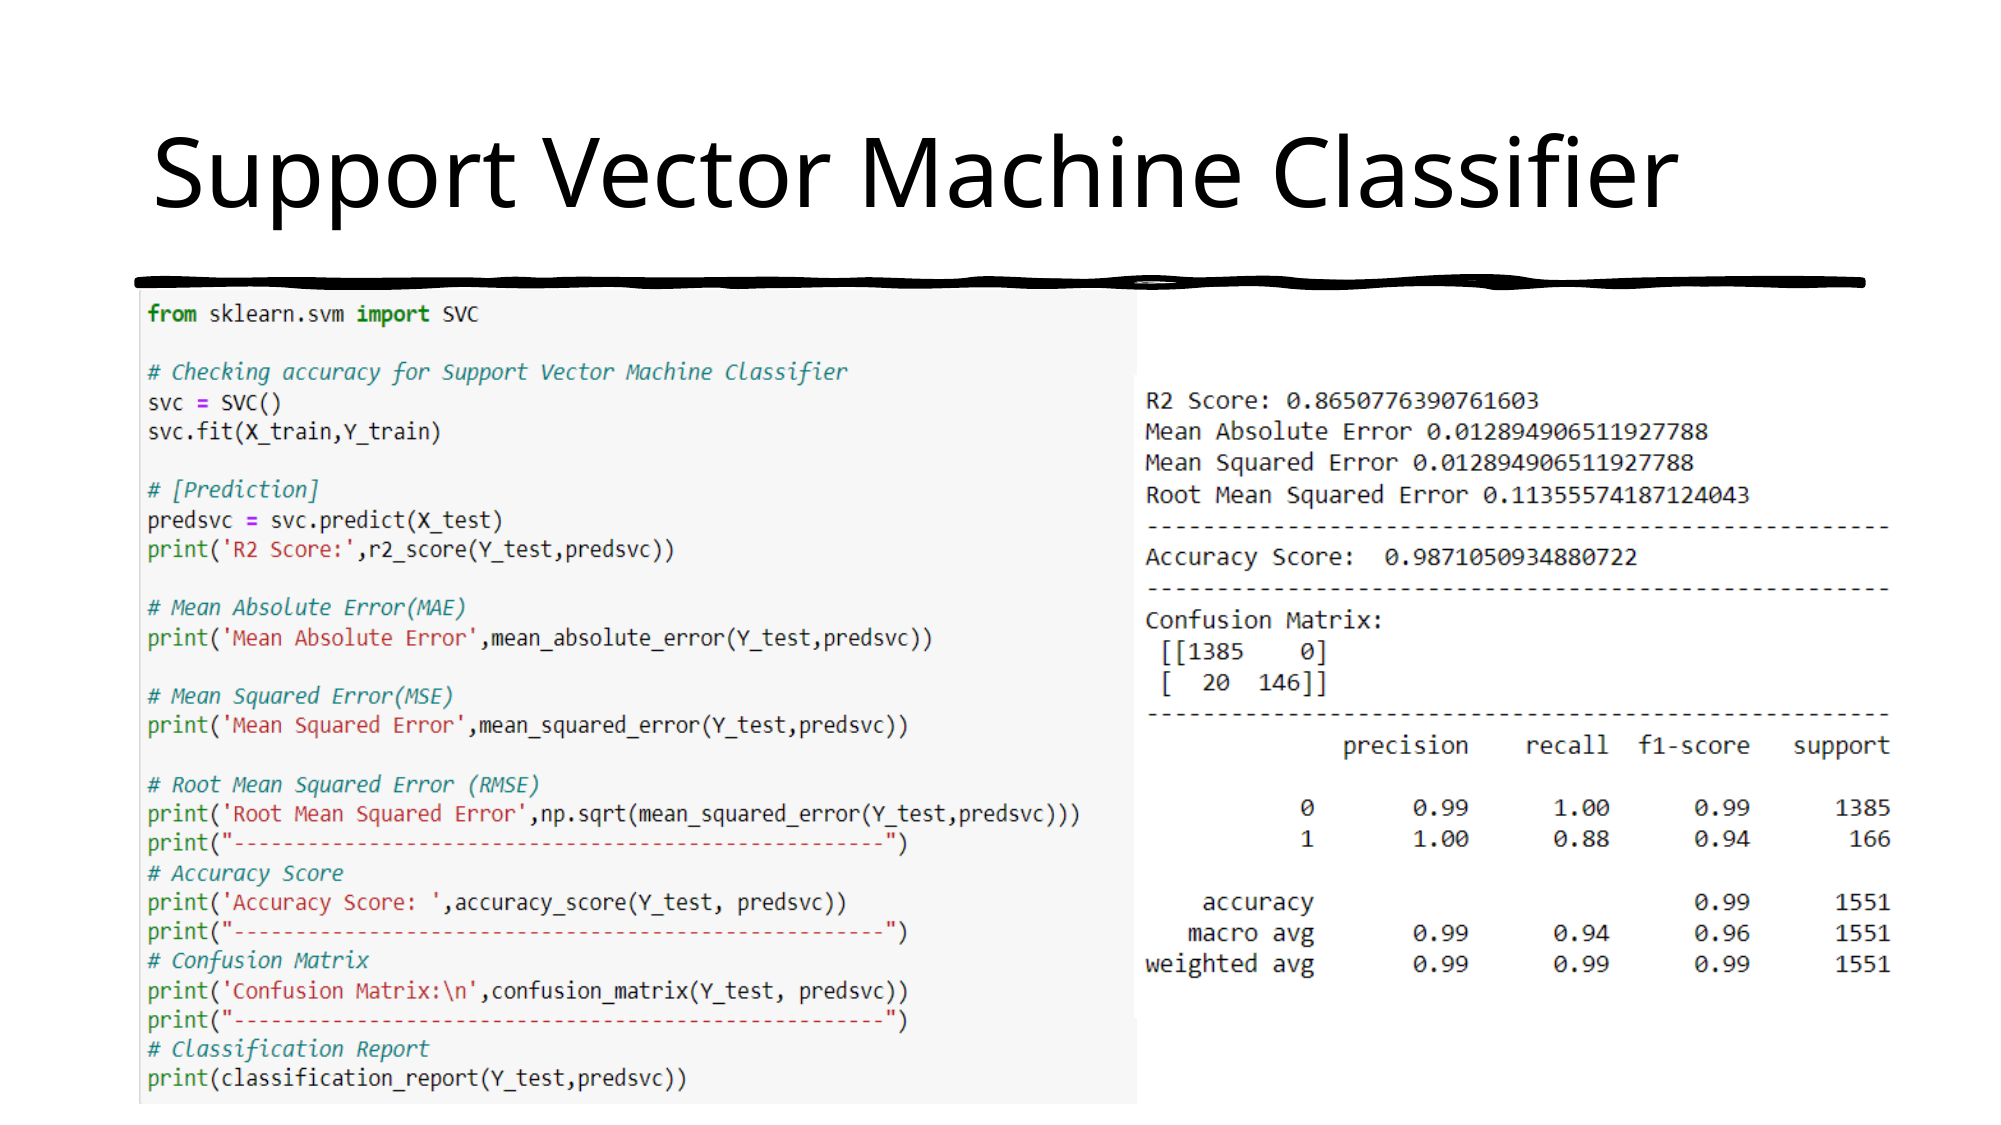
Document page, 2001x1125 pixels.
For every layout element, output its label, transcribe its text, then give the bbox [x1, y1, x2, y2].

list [138, 290, 1137, 1104]
title Support Vector Machine Classifier [137, 59, 1863, 278]
picture [1134, 375, 1979, 1018]
